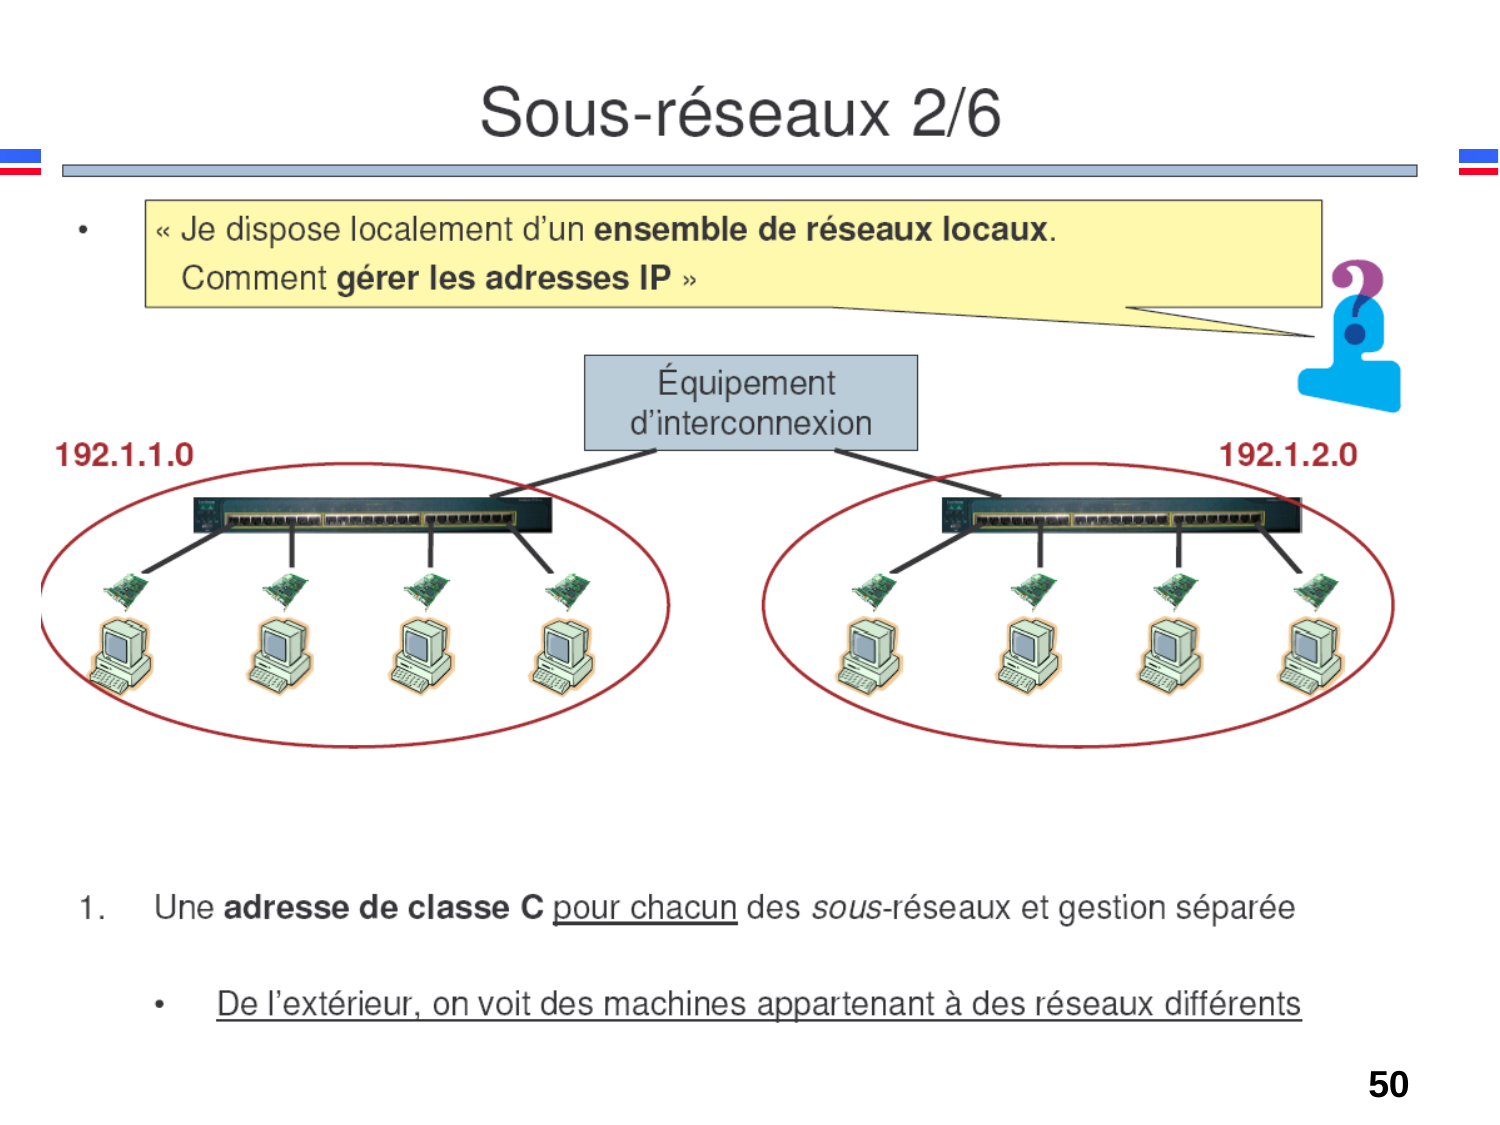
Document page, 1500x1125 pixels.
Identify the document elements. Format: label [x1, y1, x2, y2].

list [1481, 150, 1485, 162]
picture [41, 77, 1459, 1048]
list [0, 150, 5, 162]
